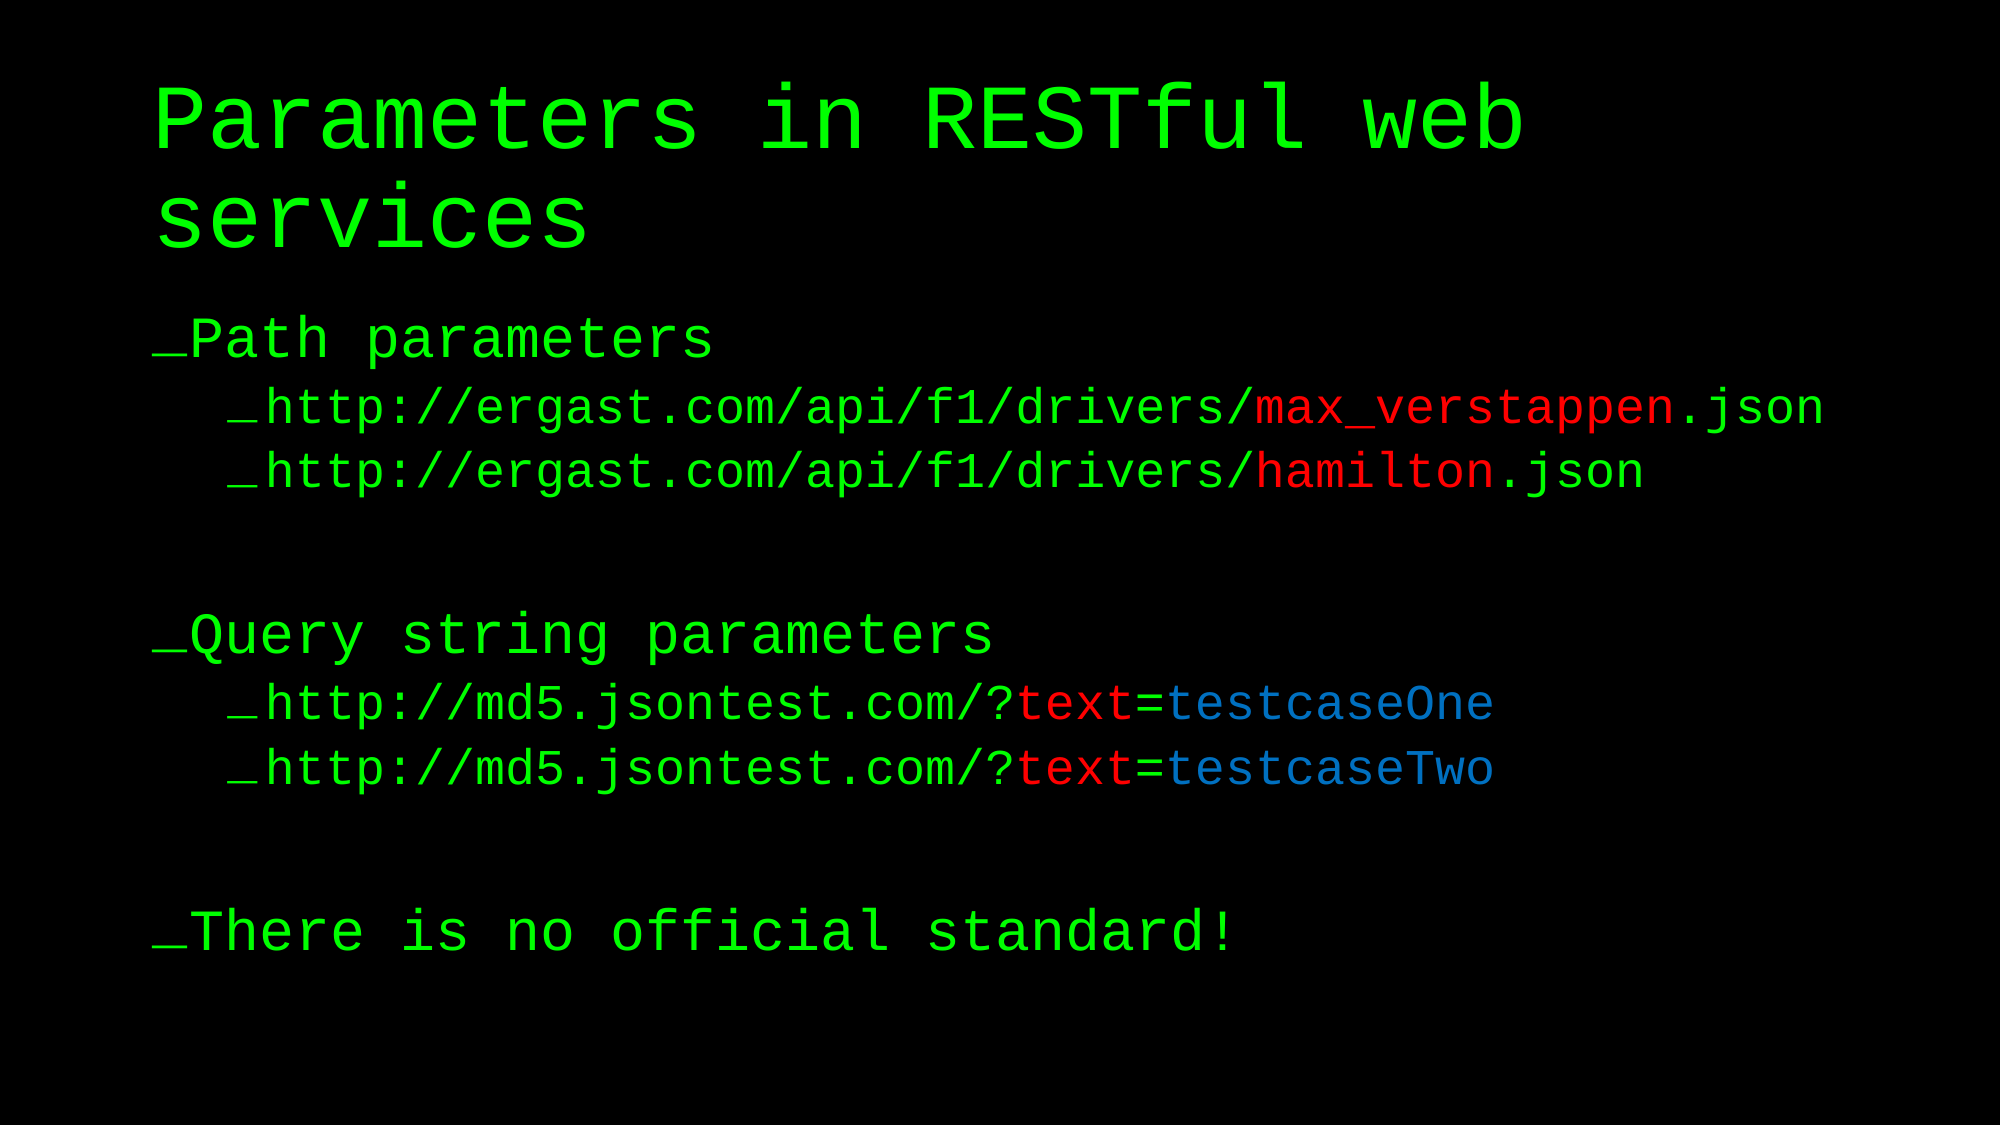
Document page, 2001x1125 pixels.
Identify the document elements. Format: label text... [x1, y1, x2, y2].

title Parameters in RESTful web services [137, 59, 1863, 278]
list Path parameters http://ergast.com/api/f1/drivers/max_verstappen.json http://ergast.com/api/f1/drivers/hamilton.json Query string parameters http://md5.jsontest.com/?text=testcaseOne http://md5.jsontest.com/?text=testcaseTwo There is no official standard! [137, 299, 1863, 1014]
